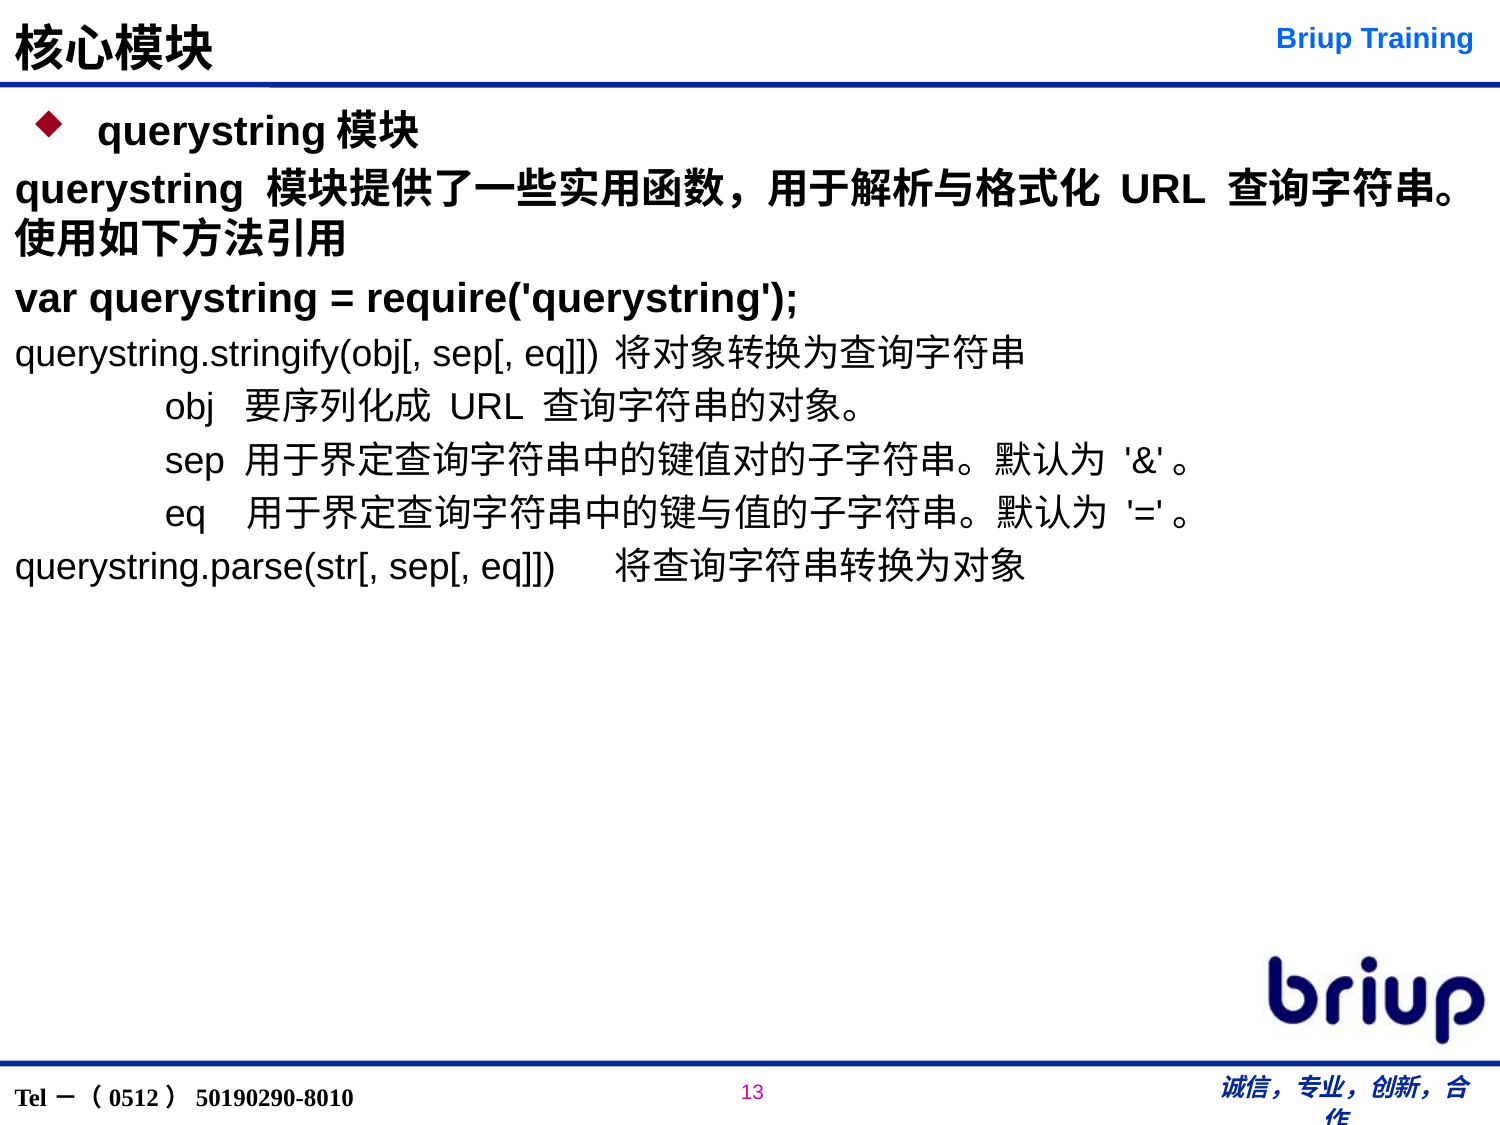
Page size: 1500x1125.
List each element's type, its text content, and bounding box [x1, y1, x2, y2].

title 核心模块 [0, 0, 1251, 85]
list querystring模块 querystring 模块提供了一些实用函数，用于解析与格式化 URL 查询字符串。使用如下方法引用 var querystring = require('querystring'); querystring.stringify(obj[, sep[, eq]]) 将对象转换为查询字符串 obj 要序列化成 URL 查询字符串的对象。 sep 用于界定查询字符串中的键值对的子字符串。默认为 '&'。 eq 用于界定查询字符串中的键与值的子字符串。默认为 '='。 querystring.parse(str[, sep[, eq]]) 将查询字符串转换为对象 [0, 96, 1500, 1053]
